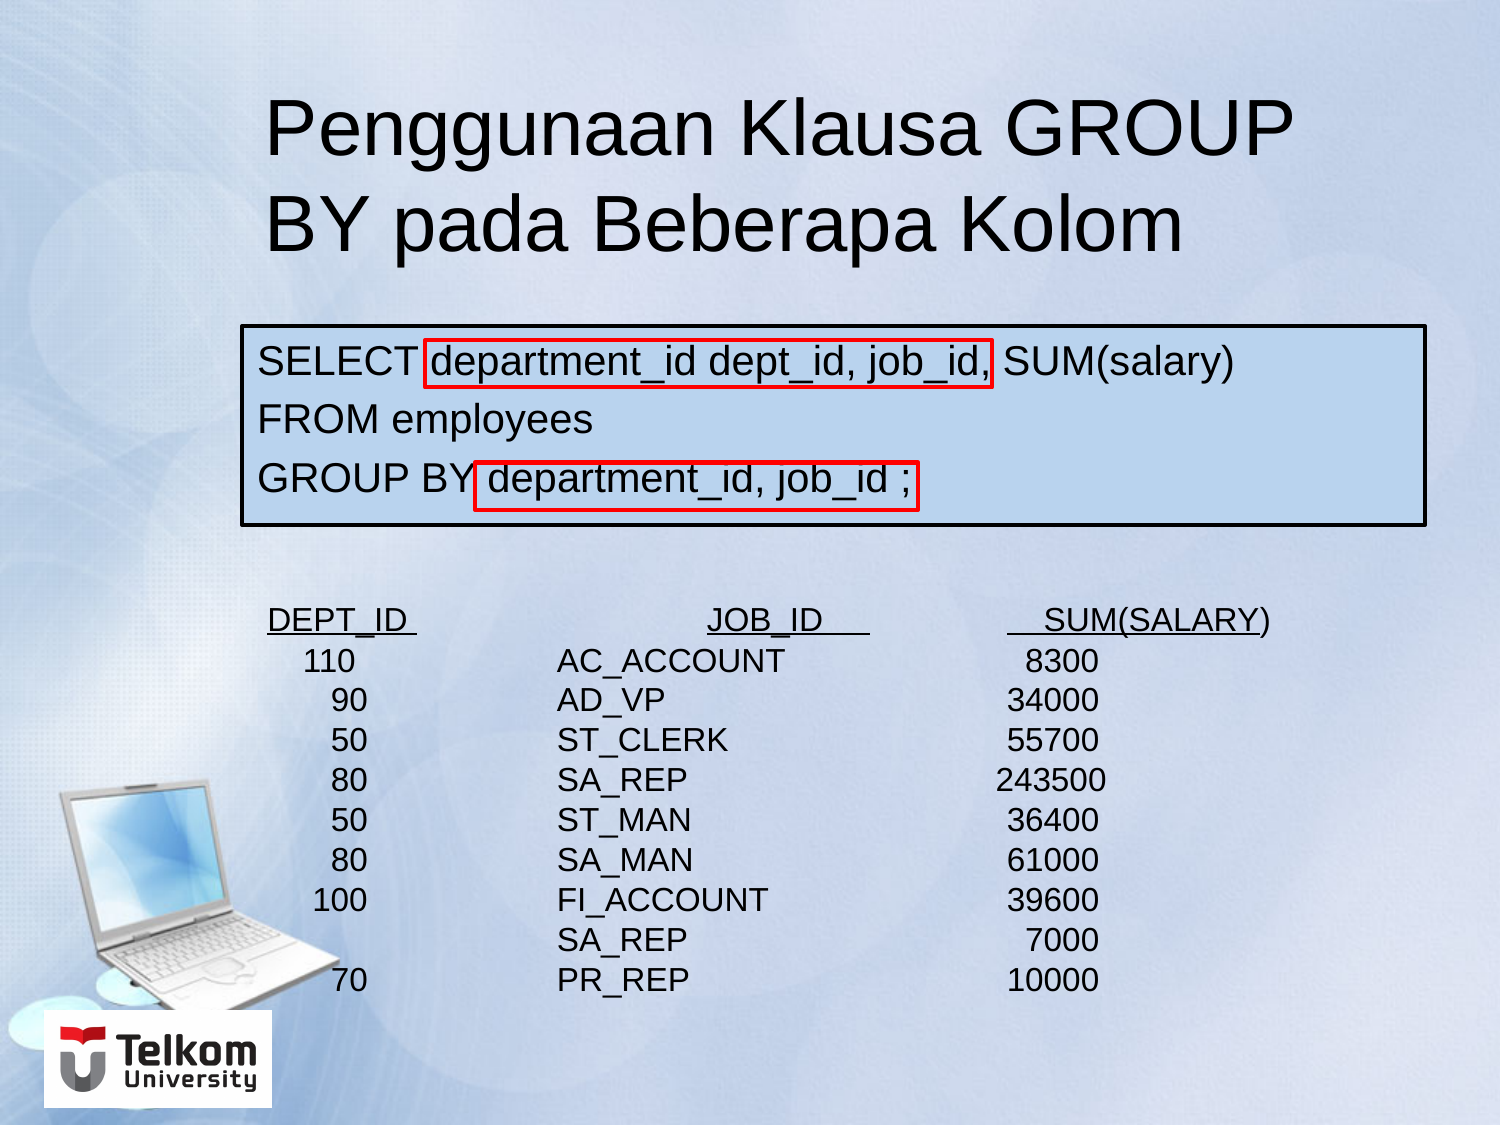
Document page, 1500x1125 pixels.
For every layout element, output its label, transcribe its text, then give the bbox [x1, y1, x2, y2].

text_box [473, 460, 920, 512]
picture [0, 0, 1500, 1125]
text_box DEPT_ID JOB_ID SUM(SALARY) 110 AC_ACCOUNT 8300 90 AD_VP 34000 50 ST_CLERK 55700 80 SA_REP 243500 50 ST_MAN 36400 80 SA_MAN 61000 100 FI_ACCOUNT 39600 SA_REP 7000 70 PR_REP 10000 [242, 586, 1424, 1006]
text_box [423, 338, 994, 389]
title Penggunaan Klausa GROUP BY pada Beberapa Kolom [249, 66, 1424, 277]
list SELECT department_id dept_id, job_id, SUM(salary) FROM employees GROUP BY department_id, job_id ; [240, 324, 1427, 527]
